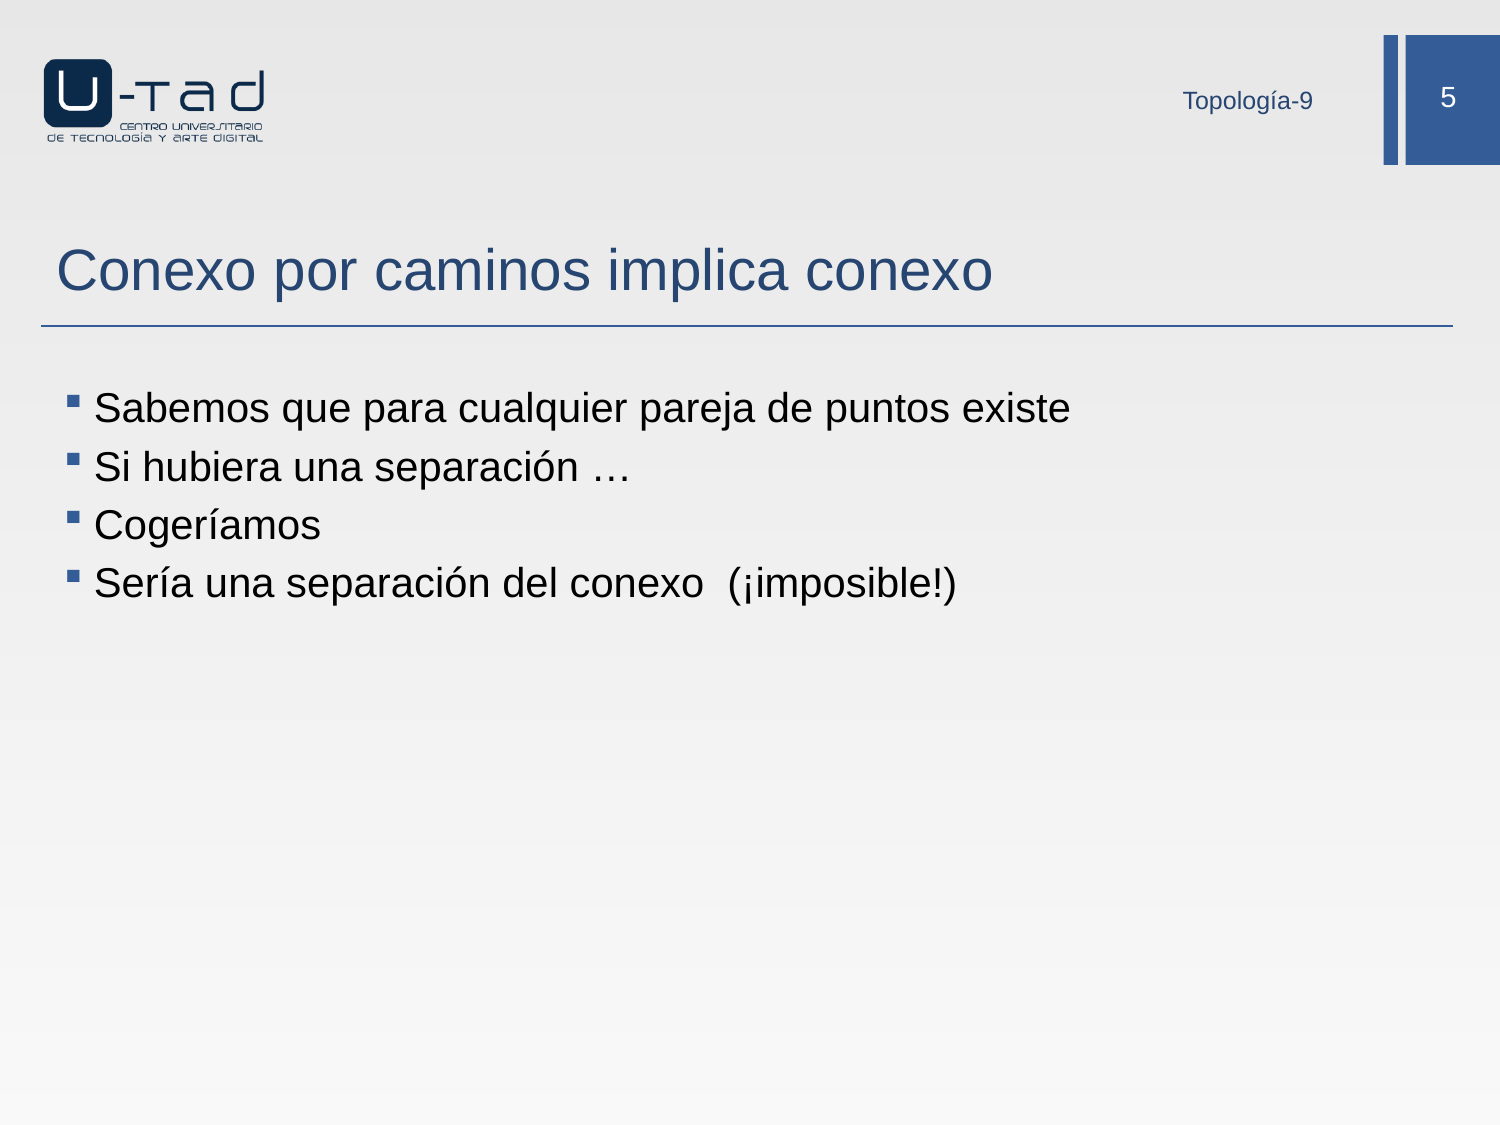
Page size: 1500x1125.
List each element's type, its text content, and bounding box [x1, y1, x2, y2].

footer Topología-9 [747, 78, 1329, 128]
picture [17, 49, 290, 151]
title Conexo por caminos implica conexo [41, 208, 1453, 327]
